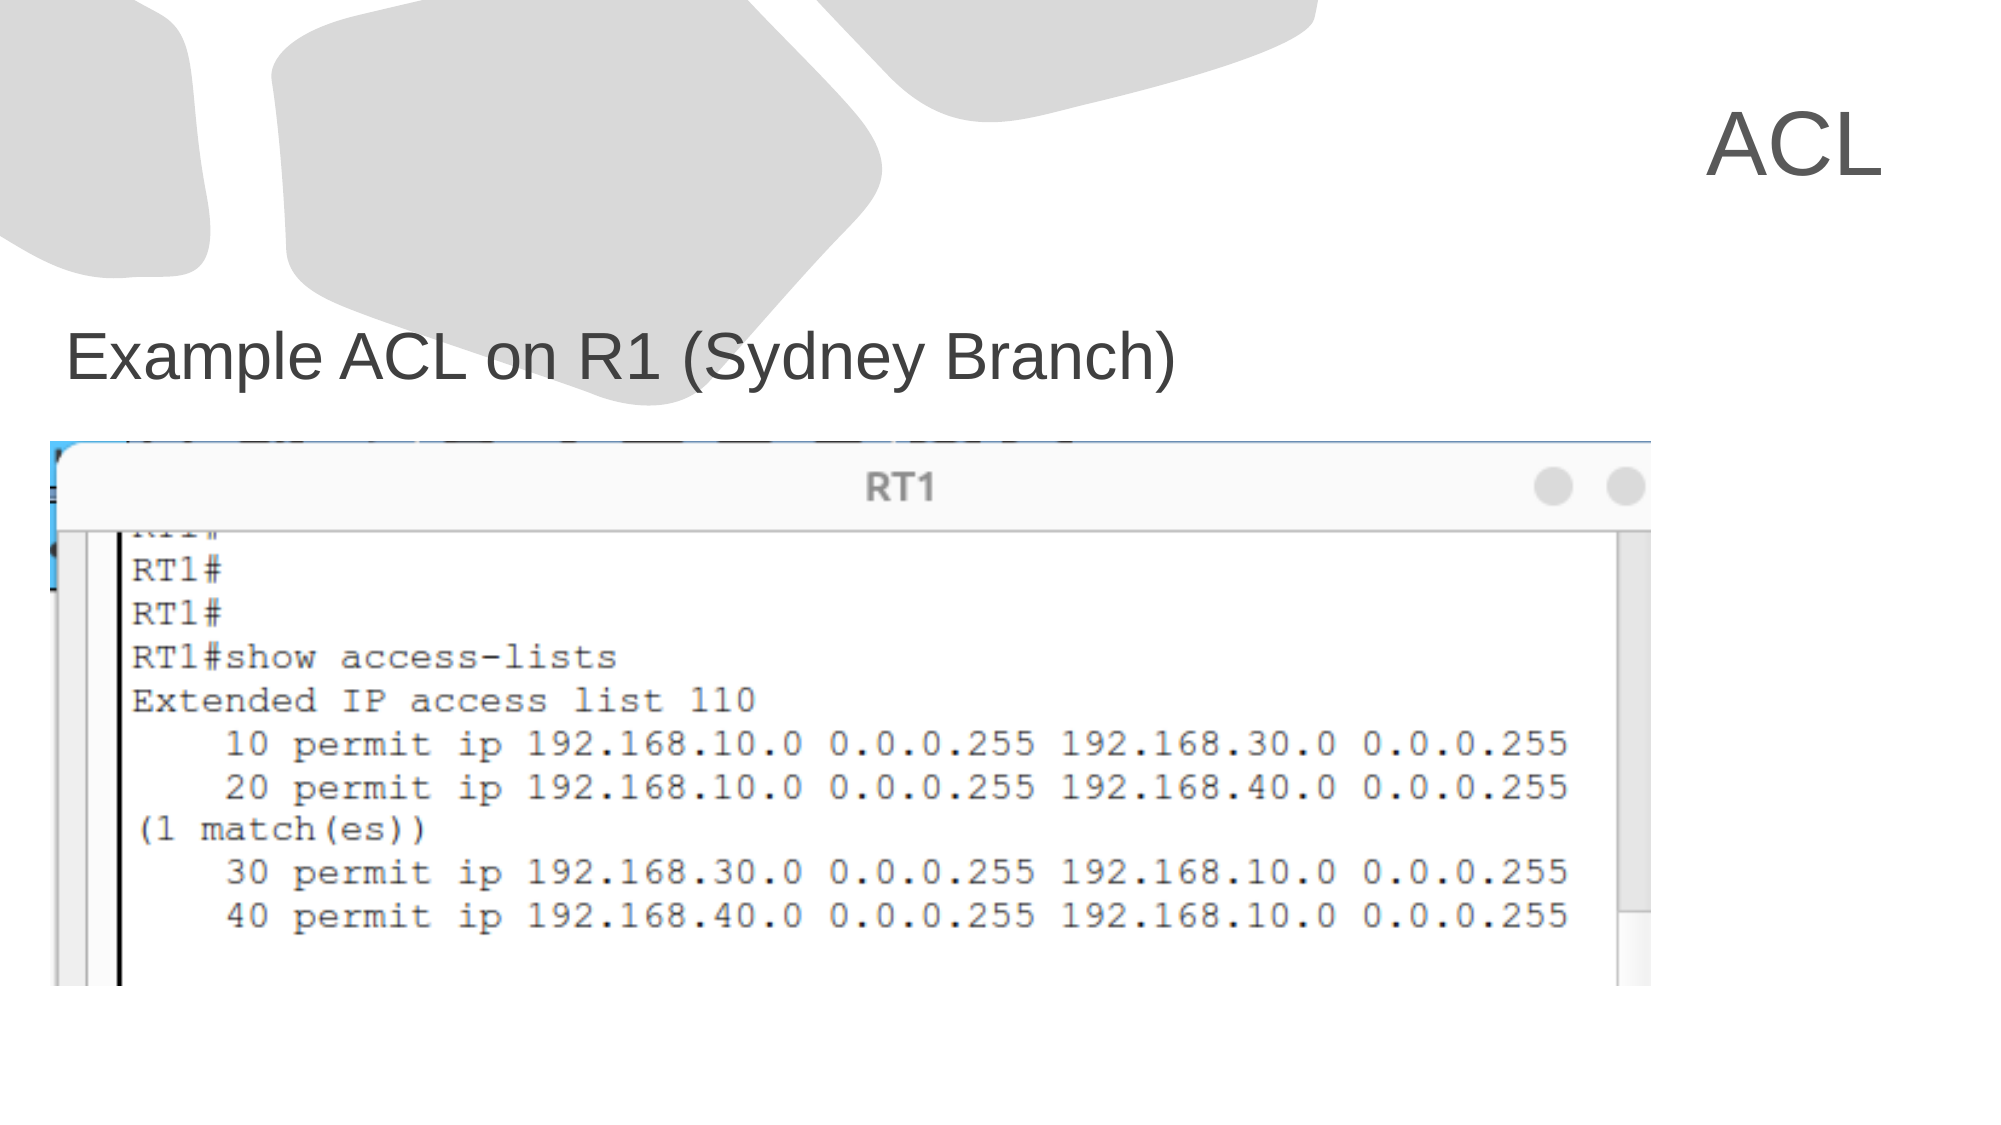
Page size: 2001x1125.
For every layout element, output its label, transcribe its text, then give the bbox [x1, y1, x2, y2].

text_box Example ACL on R1 (Sydney Branch) [50, 305, 1903, 401]
picture [49, 441, 1651, 986]
title ACL [99, 45, 1900, 233]
